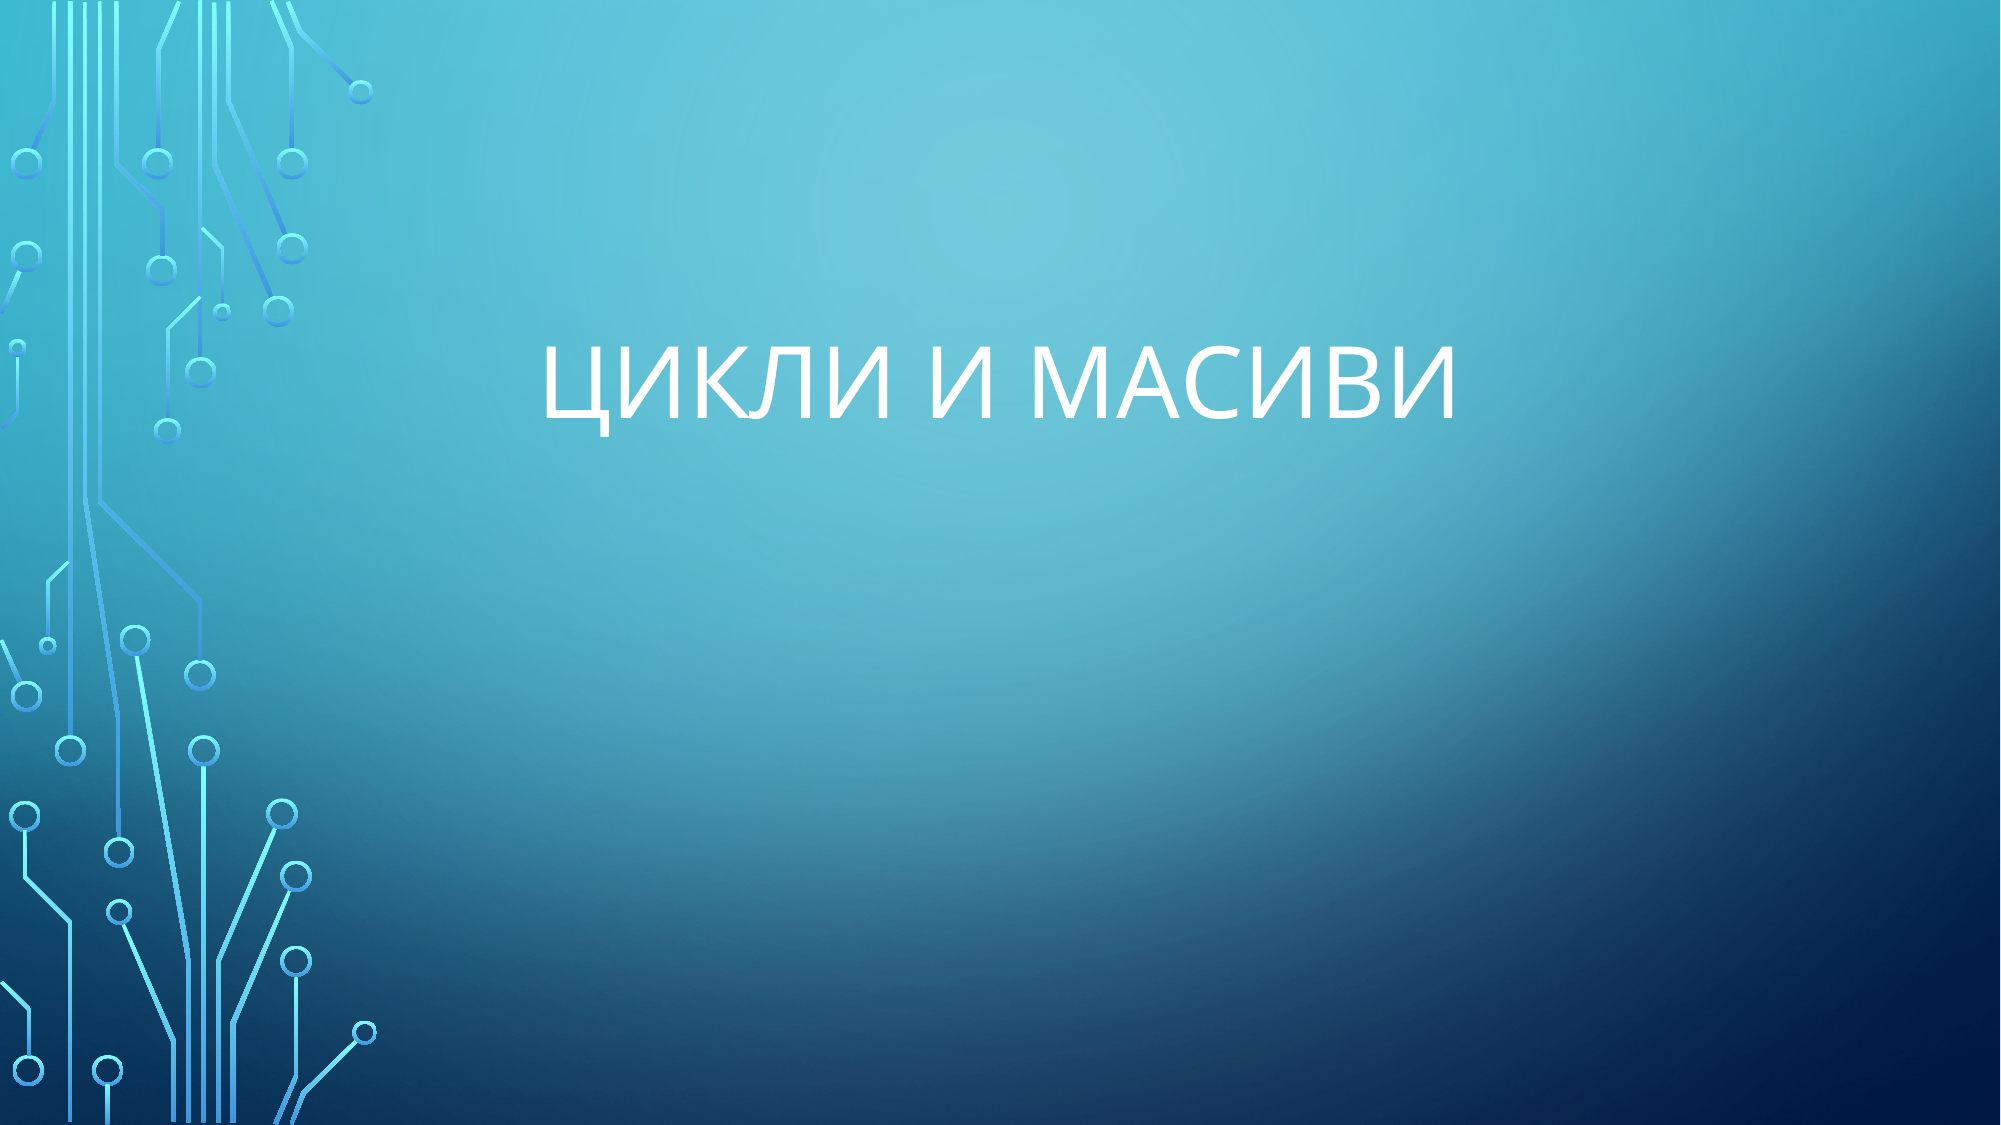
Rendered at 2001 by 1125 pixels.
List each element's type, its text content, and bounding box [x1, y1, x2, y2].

title Цикли и масиви [287, 213, 1713, 448]
